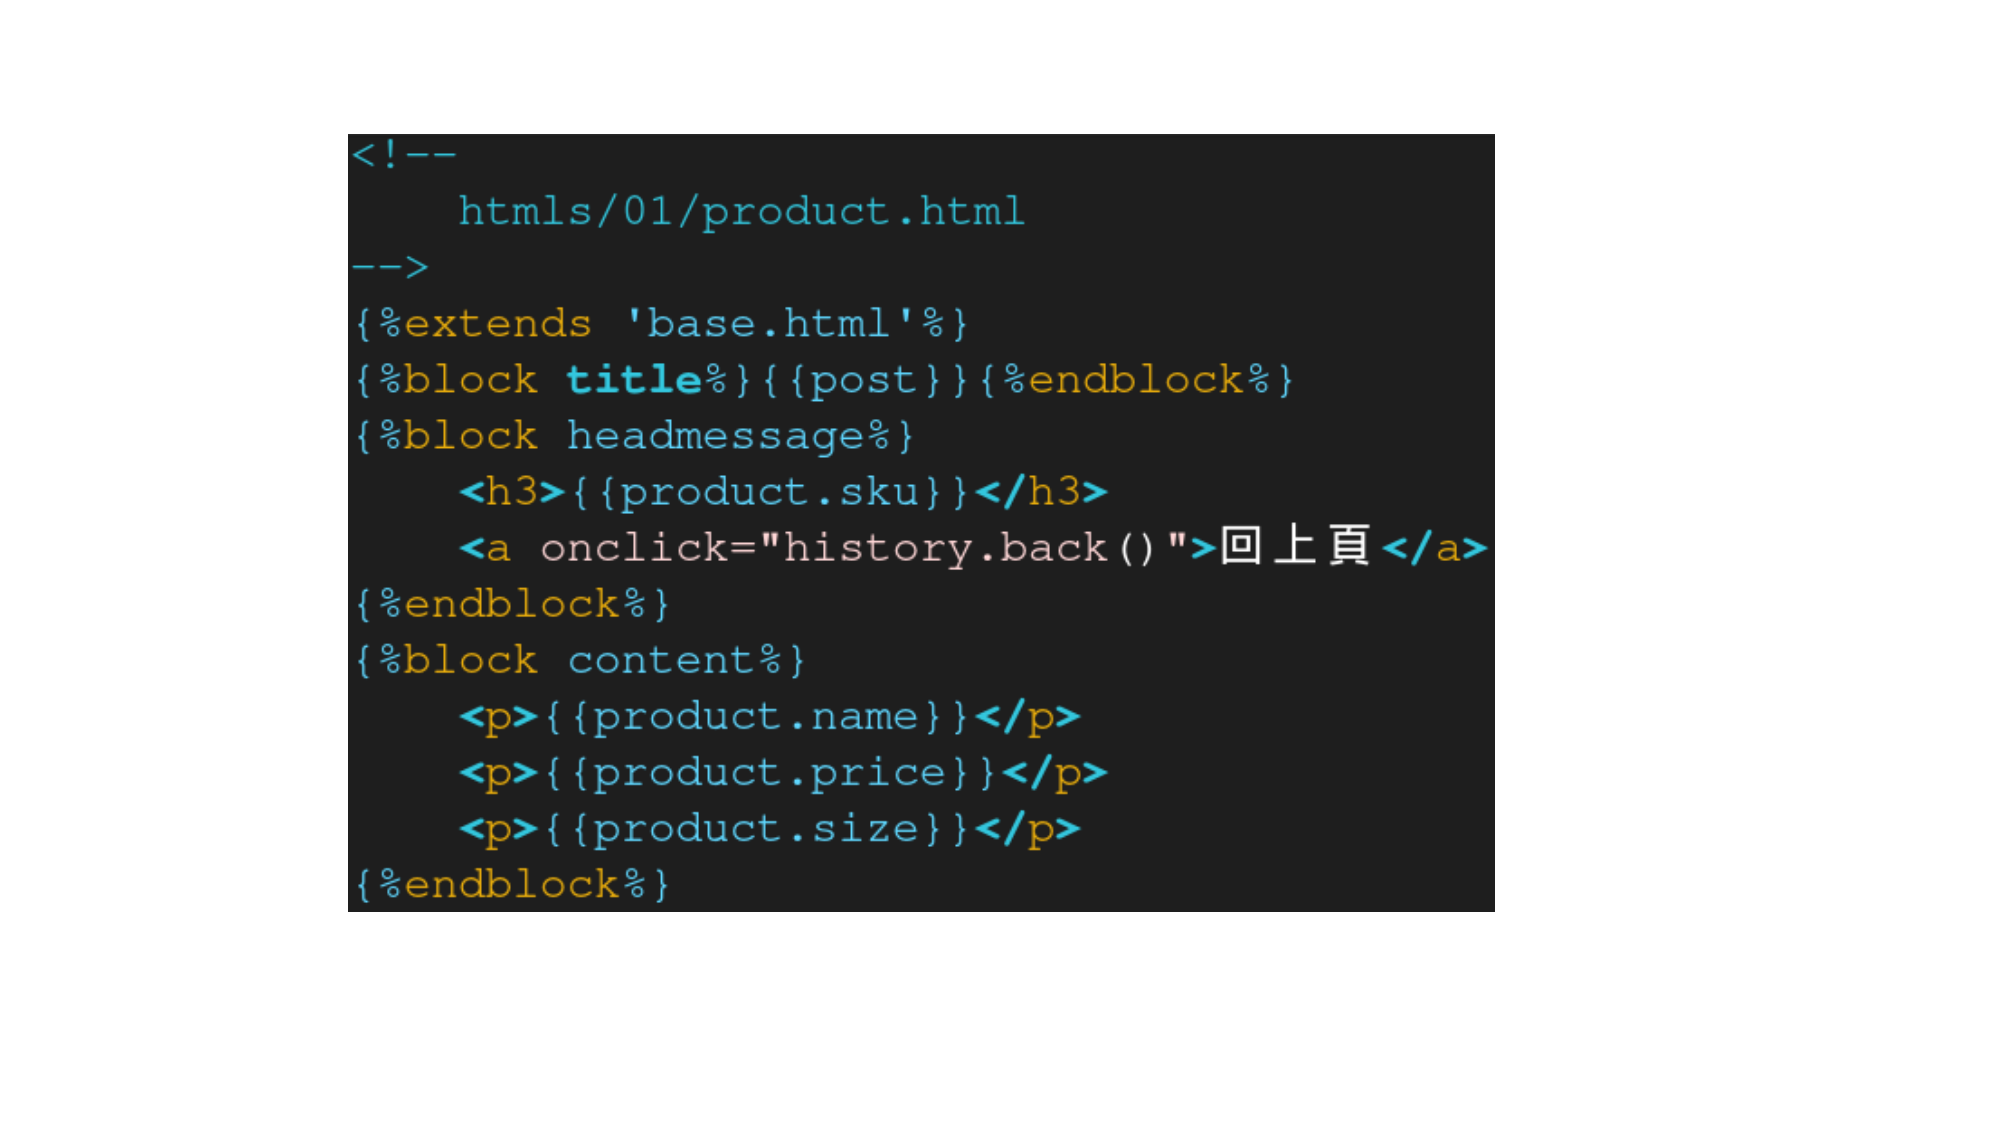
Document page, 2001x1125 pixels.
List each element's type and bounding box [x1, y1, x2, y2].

picture [348, 134, 1495, 912]
